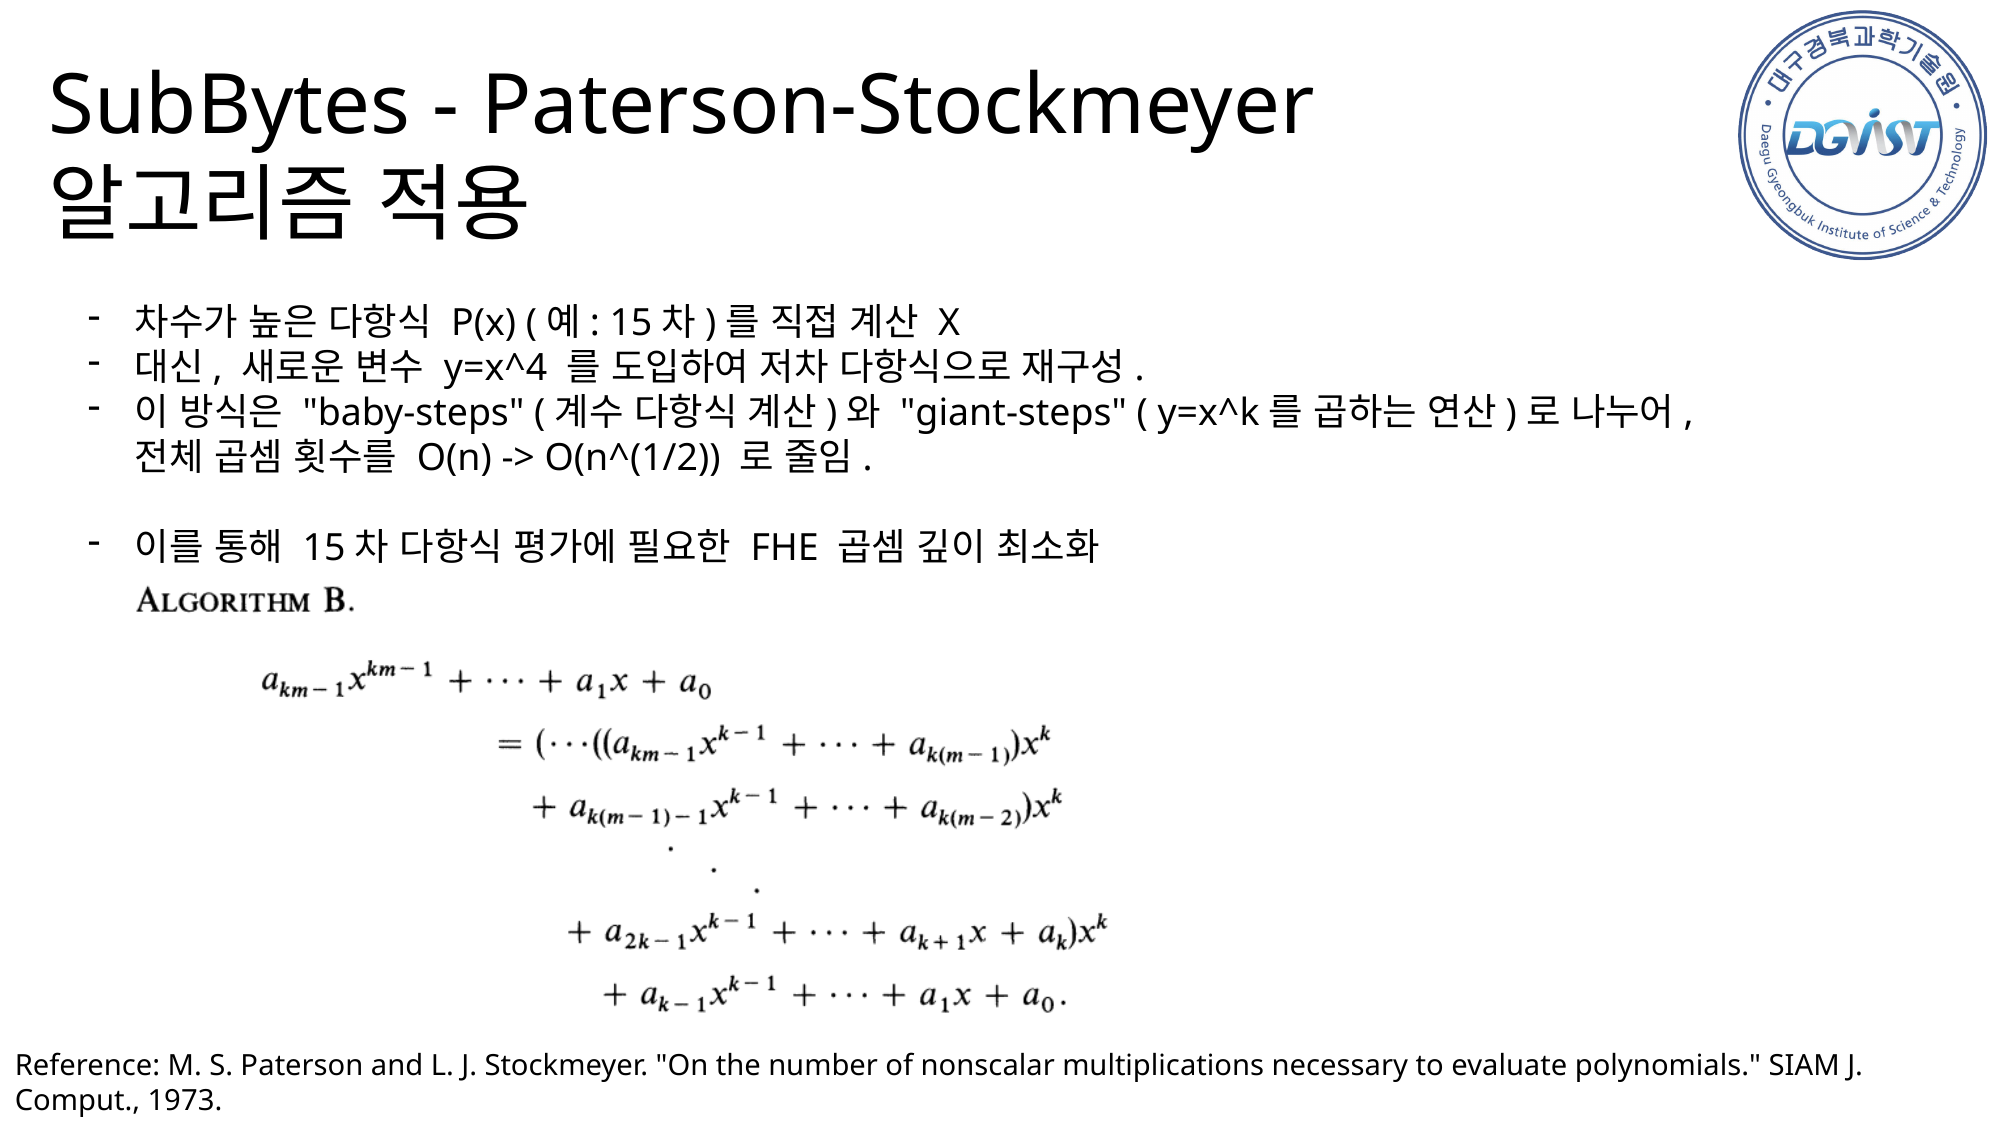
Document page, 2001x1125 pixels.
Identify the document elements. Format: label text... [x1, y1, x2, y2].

text_box 차수가 높은 다항식 P(x) (예: 15차)를 직접 계산 X 대신, 새로운 변수 y=x^4 를 도입하여 저차 다항식으로 재구성. 이 방식은 "baby-steps" (계수 다항식 계산)와 "giant-steps" ( y=x^k를 곱하는 연산)로 나누어, 전체 곱셈 횟수를 O(n) -> O(n^(1/2)) 로 줄임. 이를 통해 15차 다항식 평가에 필요한 FHE 곱셈 깊이 최소화 [73, 291, 1728, 576]
picture [1726, 0, 1999, 272]
text_box SubBytes - Paterson-Stockmeyer 알고리즘 적용 [28, 30, 1382, 271]
picture [100, 582, 1238, 1036]
text_box Reference: M. S. Paterson and L. J. Stockmeyer. "On the number of nonscalar multiplications necessary to evaluate polynomials." SIAM J. Comput., 1973. [0, 1039, 1998, 1124]
